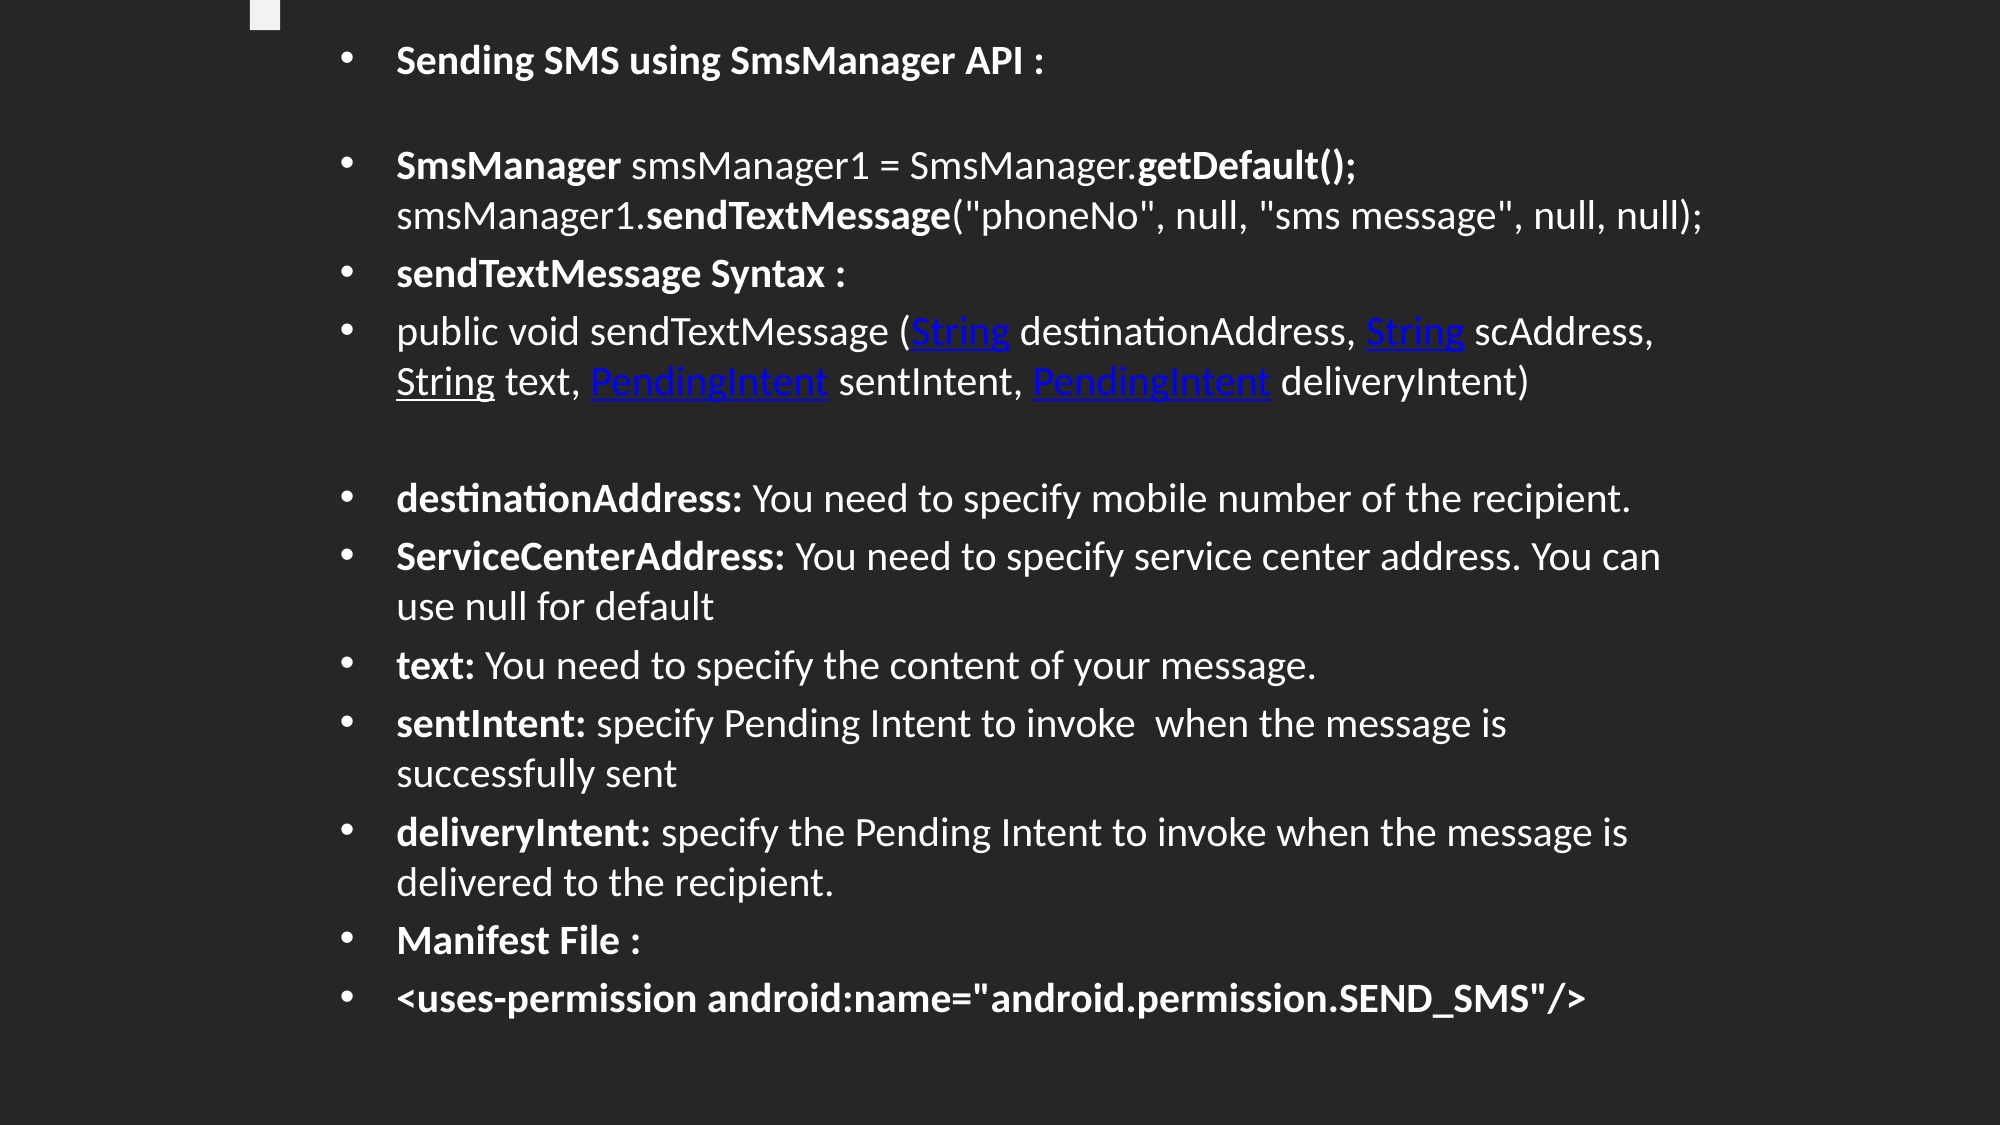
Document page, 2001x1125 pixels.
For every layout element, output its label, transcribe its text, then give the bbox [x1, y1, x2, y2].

list Sending SMS using SmsManager API : SmsManager smsManager1 = SmsManager.getDefault(); smsManager1.sendTextMessage("phoneNo", null, "sms message", null, null); sendTextMessage Syntax : public void sendTextMessage (String destinationAddress, String scAddress, String text, PendingIntent sentIntent, PendingIntent deliveryIntent) destinationAddress: You need to specify mobile number of the recipient. ServiceCenterAddress: You need to specify service center address. You can use null for default text: You need to specify the content of your message. sentIntent: specify Pending Intent to invoke when the message is successfully sent deliveryIntent: specify the Pending Intent to invoke when the message is delivered to the recipient. Manifest File : <uses-permission android:name="android.permission.SEND_SMS"/> [324, 24, 1725, 1125]
text_box [249, 0, 281, 31]
